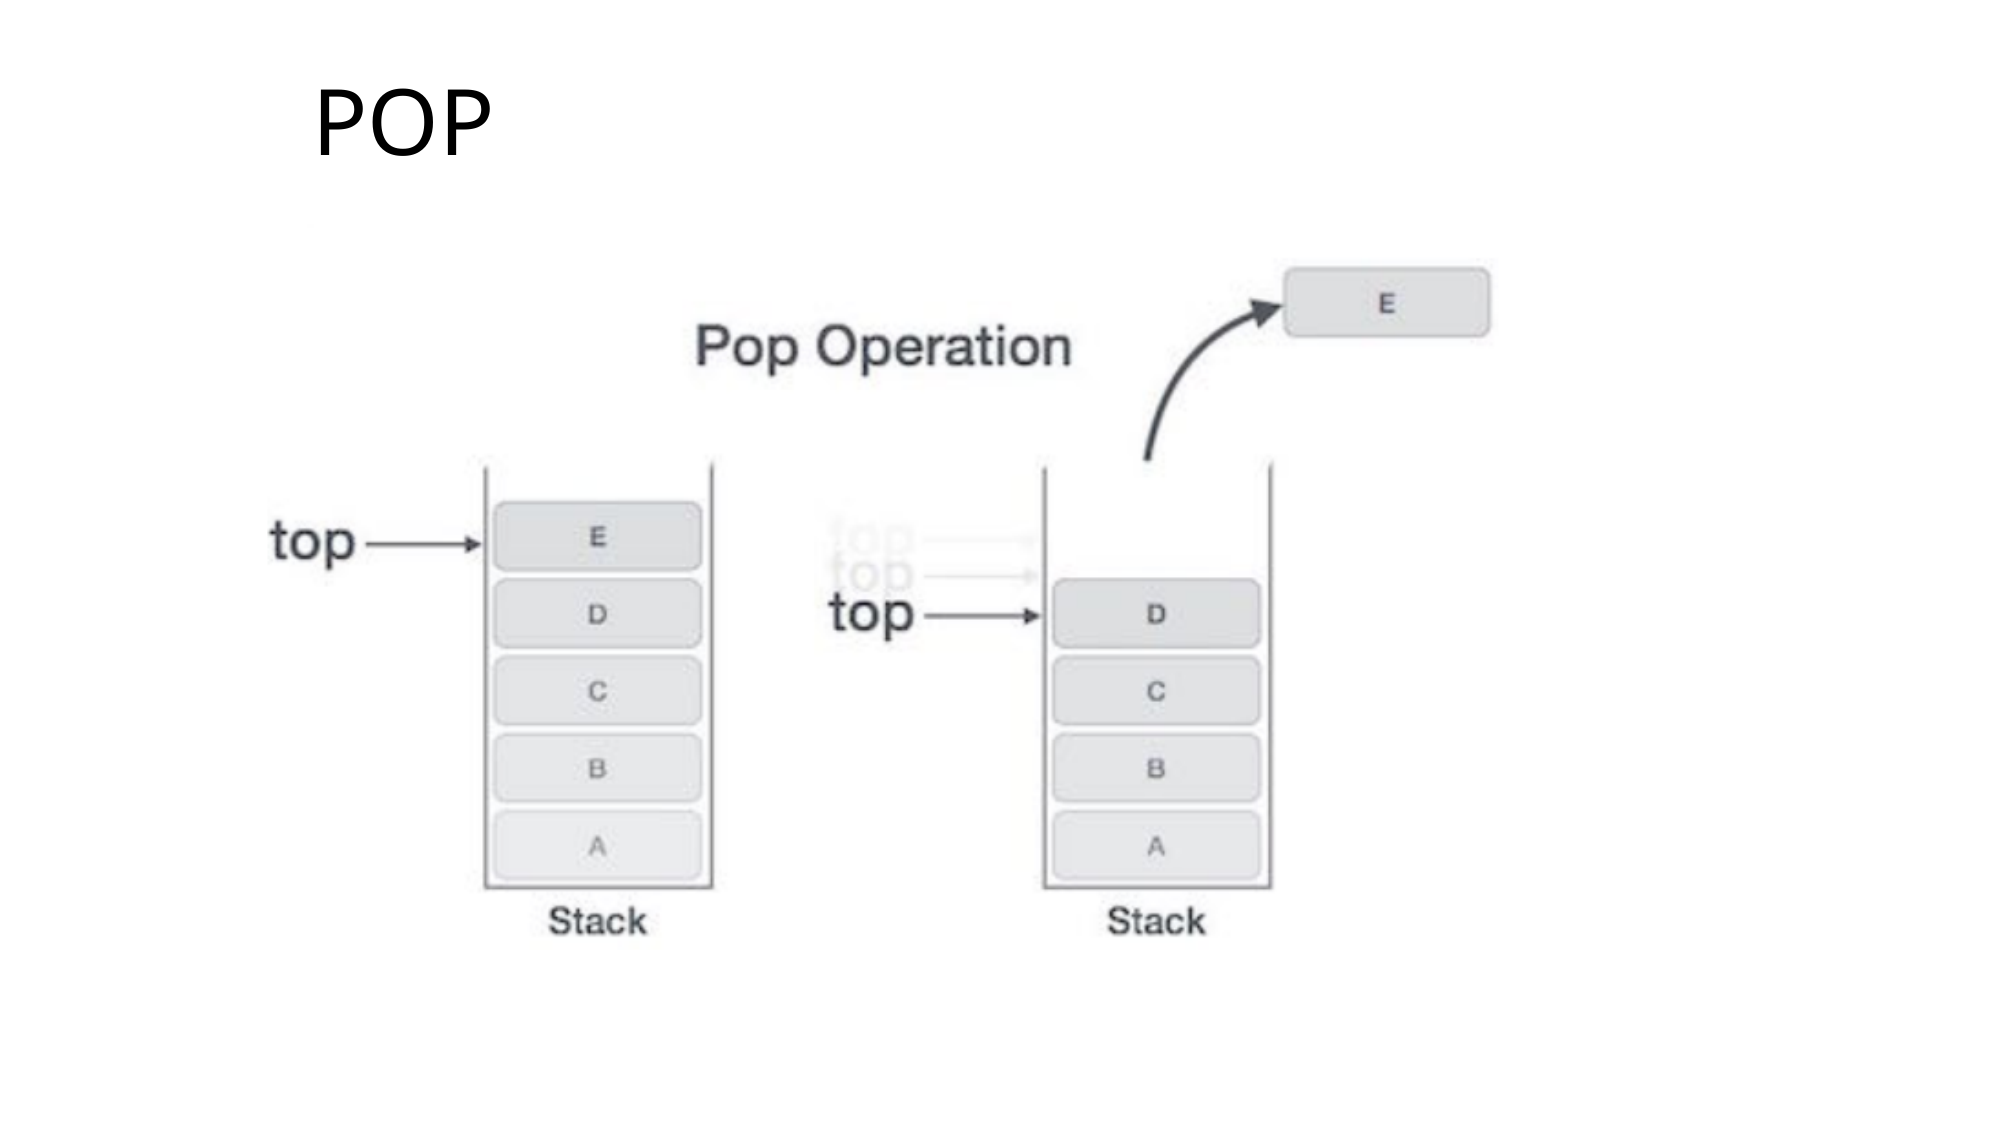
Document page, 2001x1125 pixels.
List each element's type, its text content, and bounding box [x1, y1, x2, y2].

title POP [296, 63, 1729, 188]
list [206, 224, 1597, 981]
